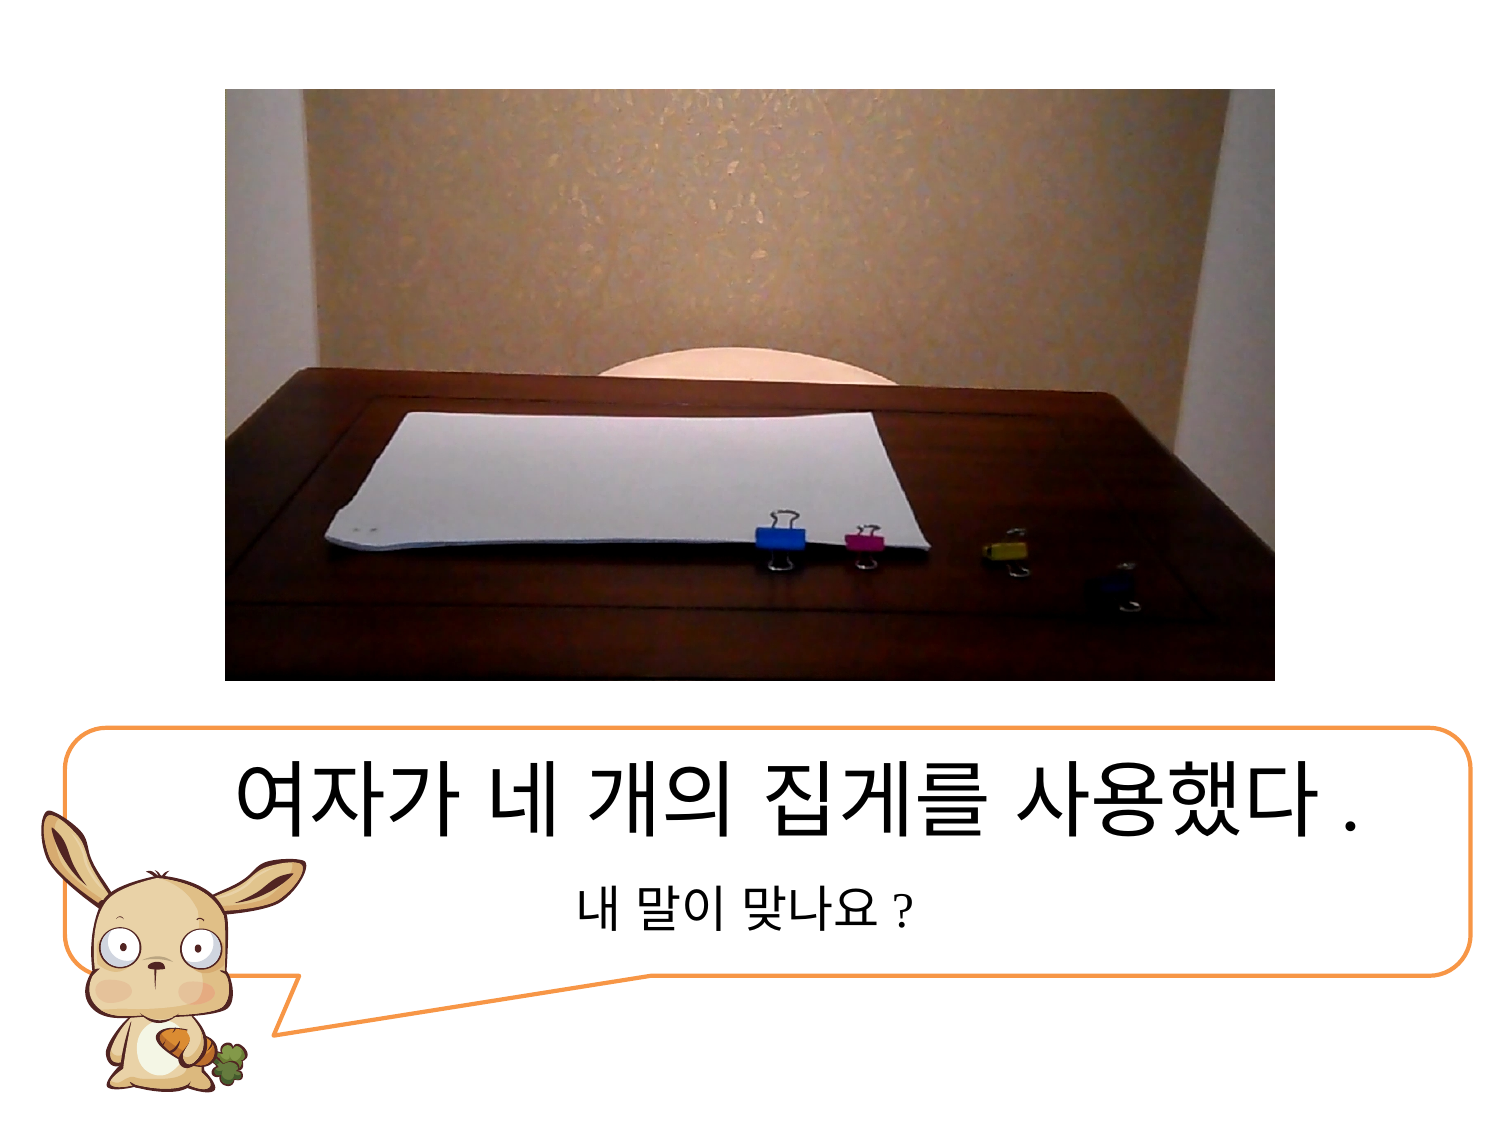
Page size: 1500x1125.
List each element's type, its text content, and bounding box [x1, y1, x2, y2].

text_box [62, 725, 1473, 1032]
text_box 내 말이 맞나요? [561, 869, 1117, 945]
picture [224, 89, 1276, 681]
picture [40, 810, 307, 1093]
text_box 여자가 네 개의 집게를 사용했다. [218, 739, 1447, 855]
